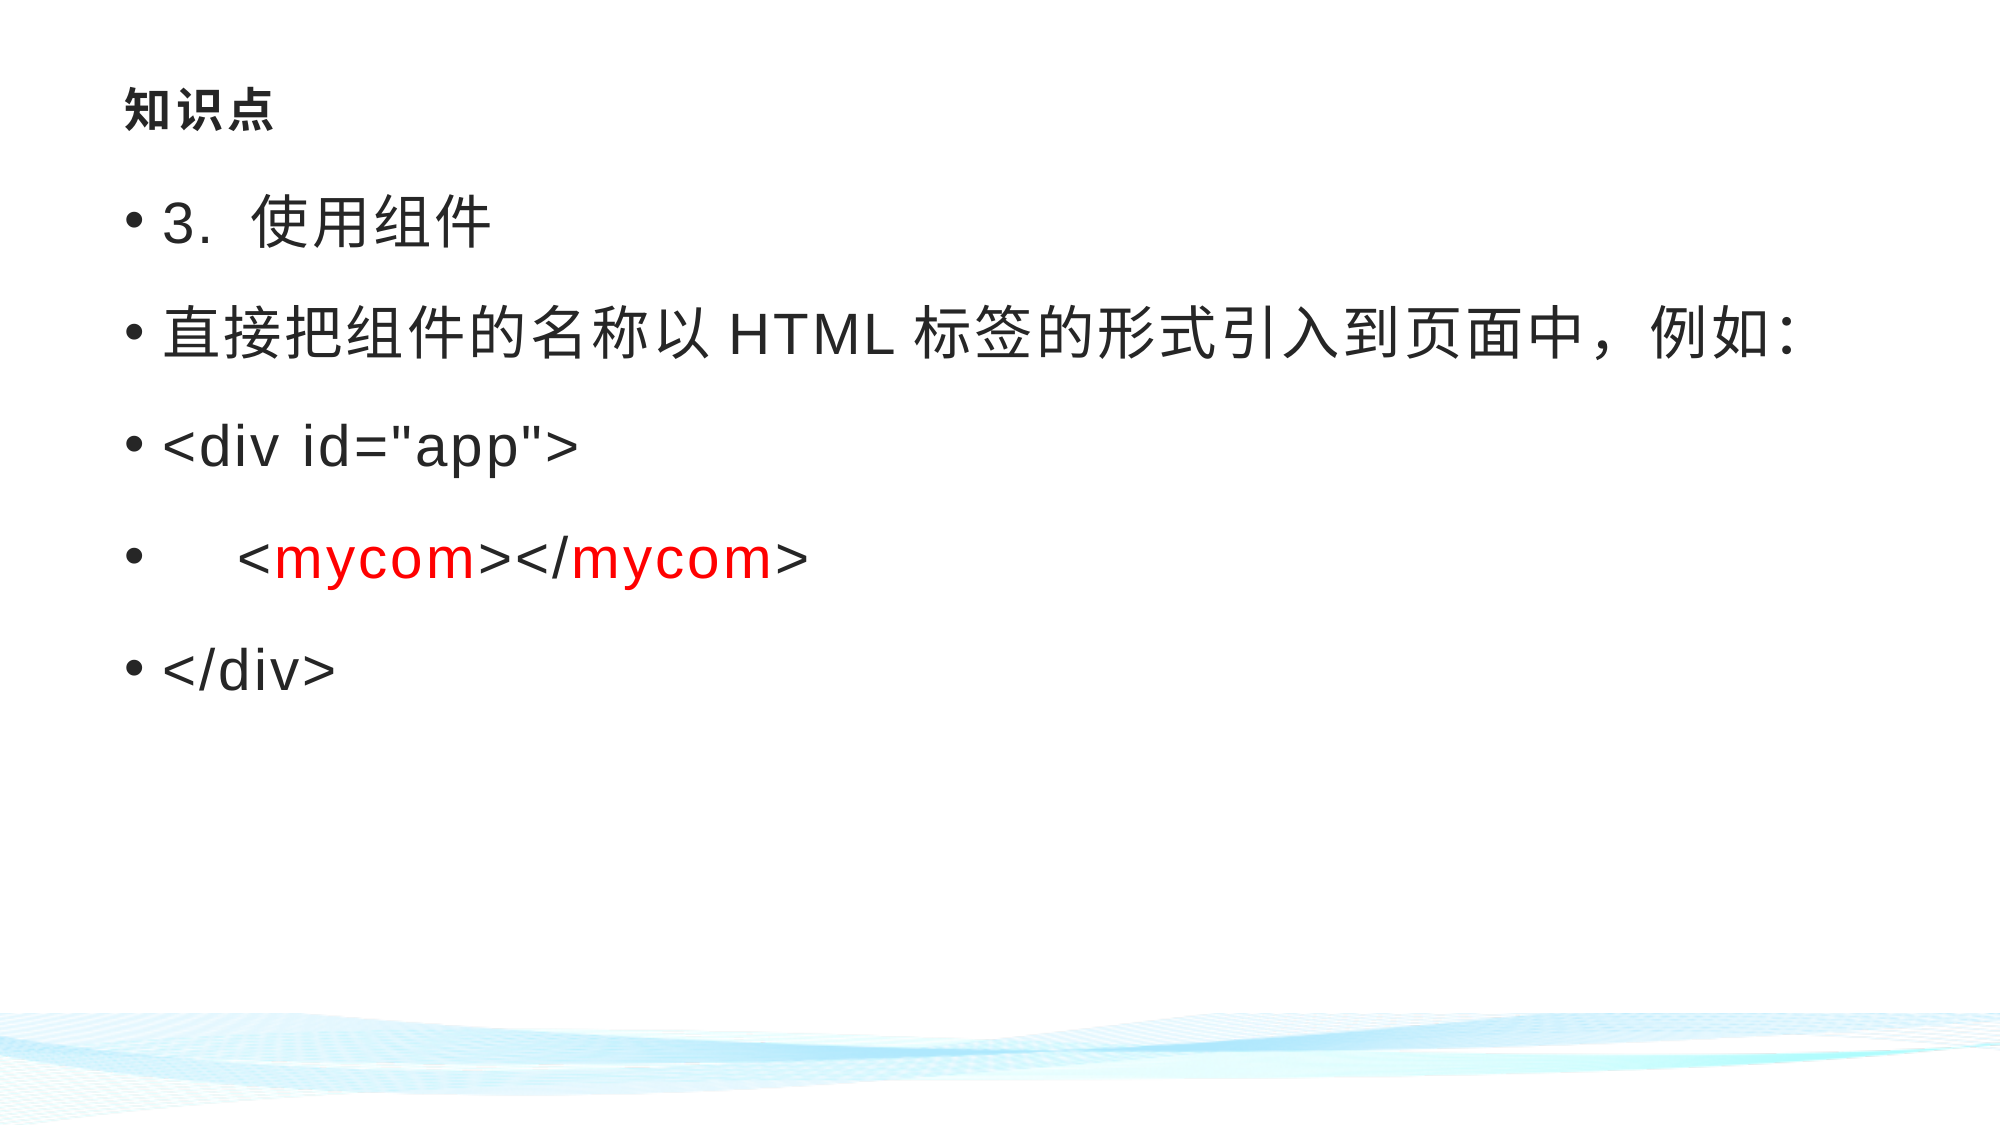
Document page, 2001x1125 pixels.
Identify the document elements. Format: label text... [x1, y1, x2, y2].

picture [0, 1013, 2000, 1125]
title 知识点 [109, 72, 1891, 146]
list 3. 使用组件 直接把组件的名称以HTML标签的形式引入到页面中，例如： <div id="app"> <mycom></mycom> </div> [109, 156, 1891, 1041]
